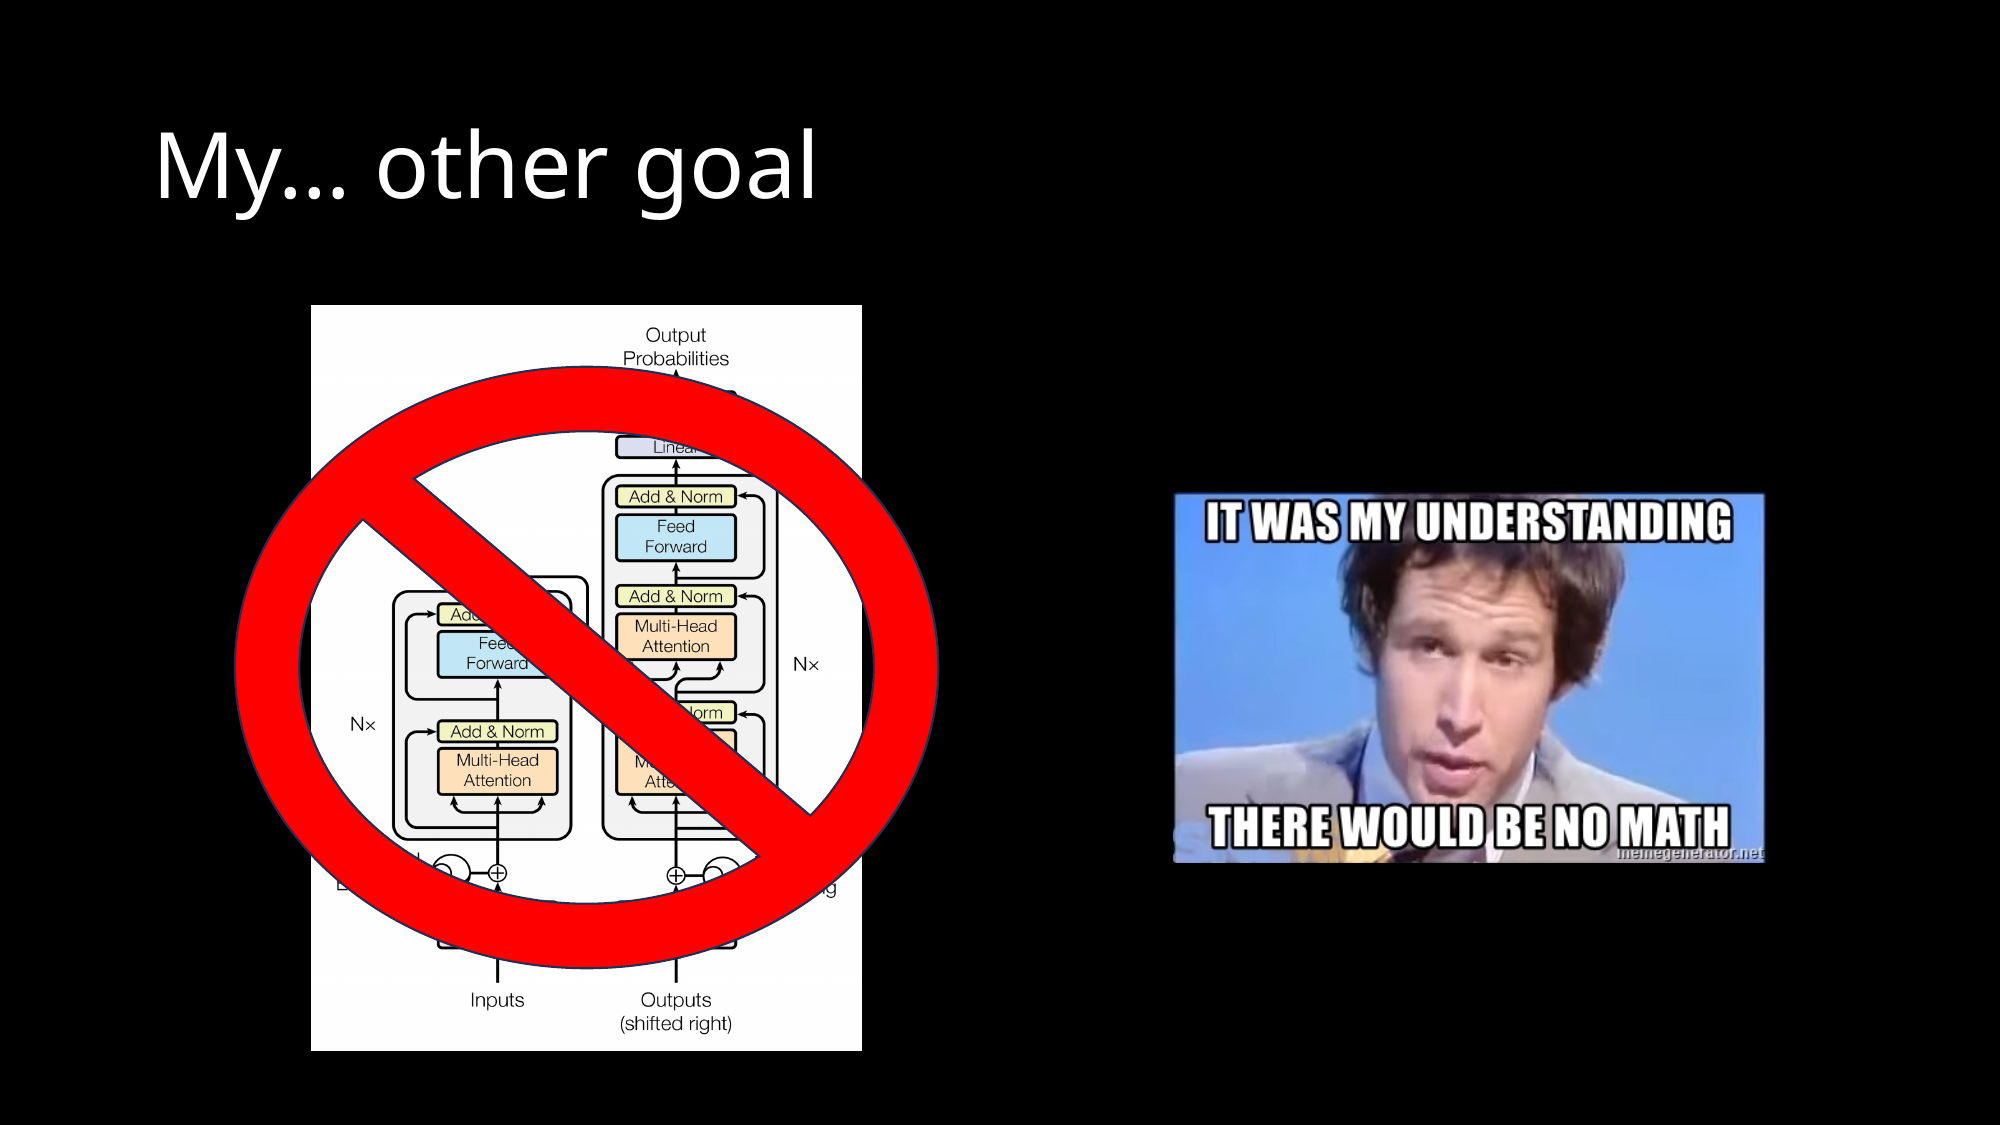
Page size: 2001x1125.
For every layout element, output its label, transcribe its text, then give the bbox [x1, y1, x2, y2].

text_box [234, 305, 939, 1051]
title My… other goal [137, 59, 1863, 278]
picture [1173, 492, 1766, 863]
